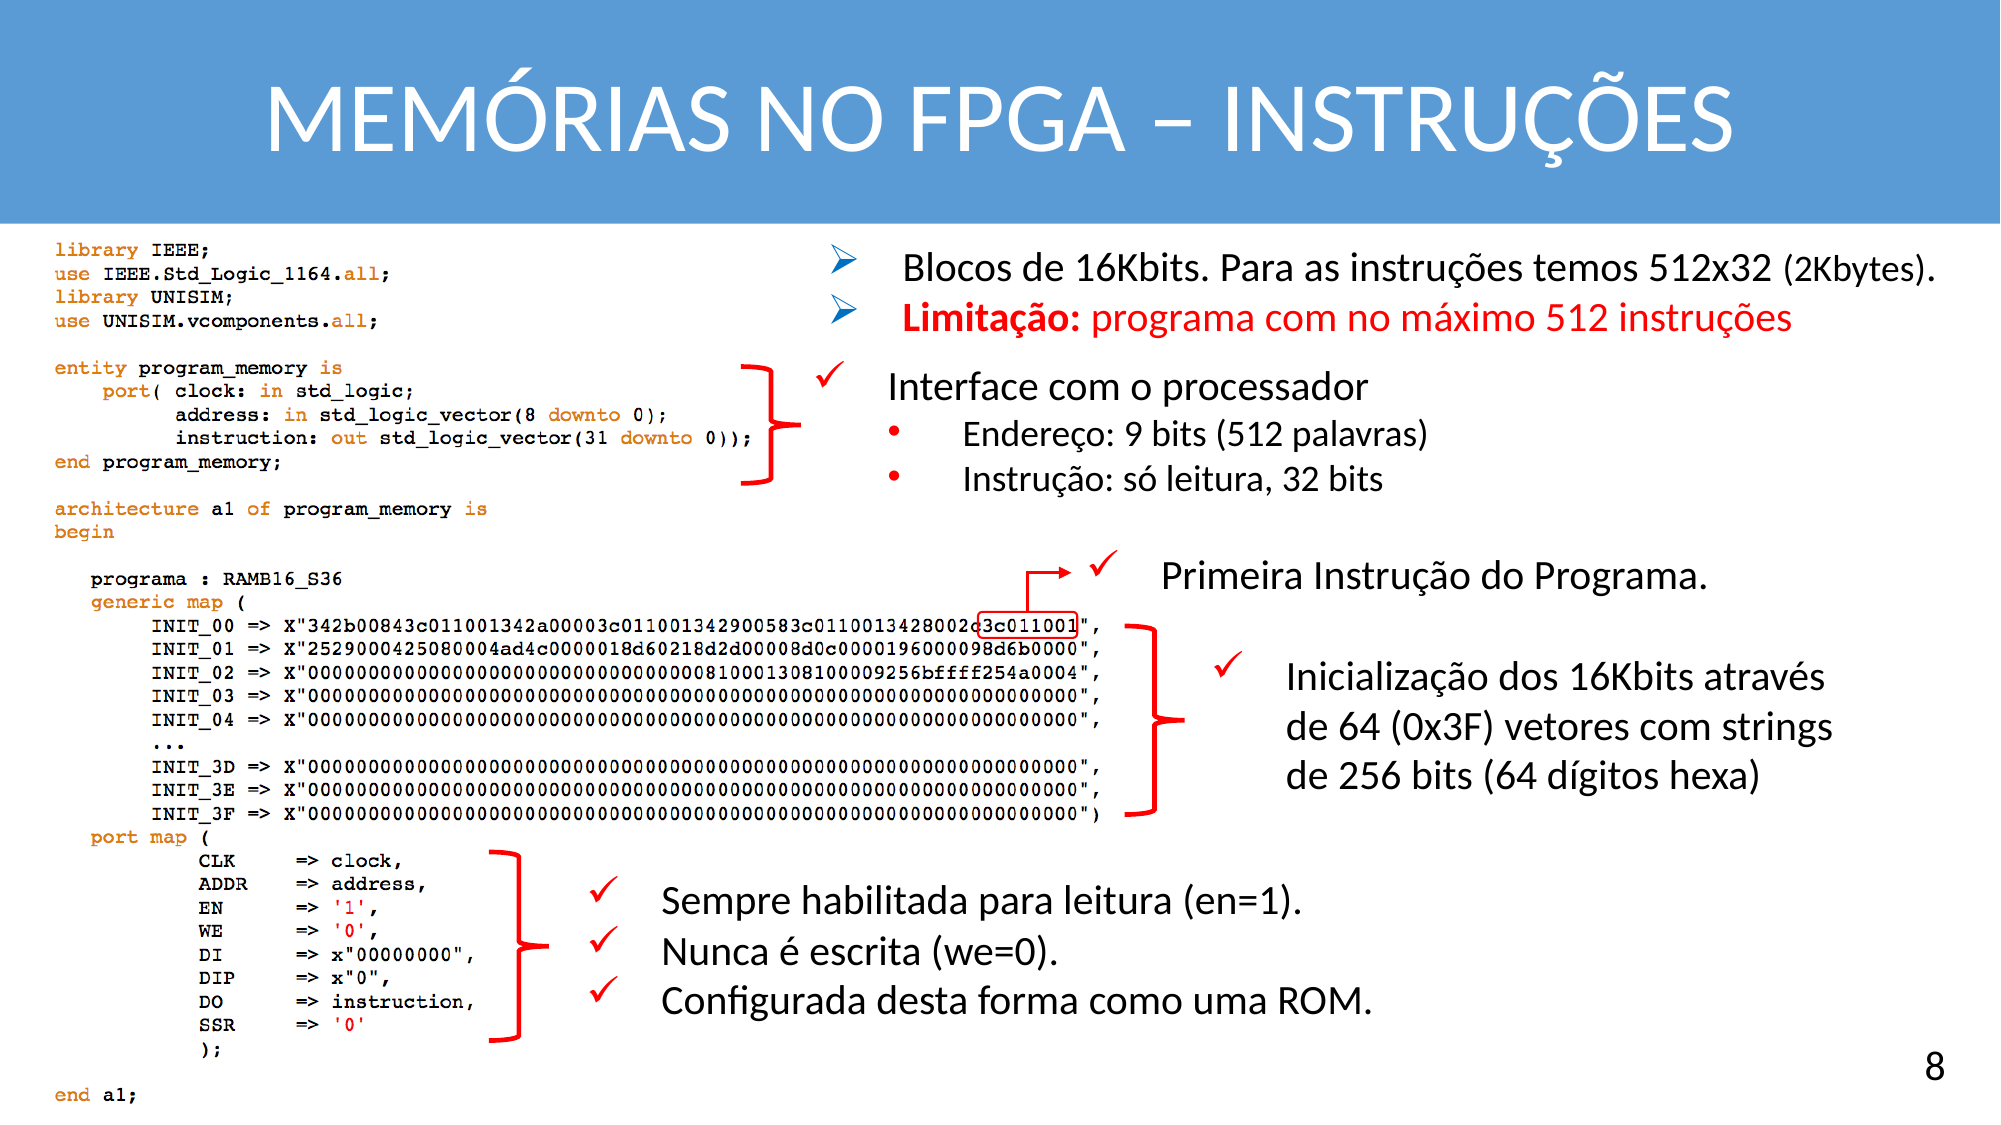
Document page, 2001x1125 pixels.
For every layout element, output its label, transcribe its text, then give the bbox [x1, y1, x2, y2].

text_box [740, 350, 1721, 508]
picture [47, 235, 1125, 1120]
text_box MEMÓRIAS NO FPGA – INSTRUÇÕES [0, 0, 2000, 225]
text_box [488, 851, 1416, 1041]
text_box 8 [1842, 1031, 1961, 1097]
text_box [1124, 625, 1858, 815]
text_box Blocos de 16Kbits. Para as instruções temos 512x32 (2Kbytes). Limitação: programa com no máximo 512 instruções [813, 232, 1973, 347]
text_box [977, 540, 1733, 638]
